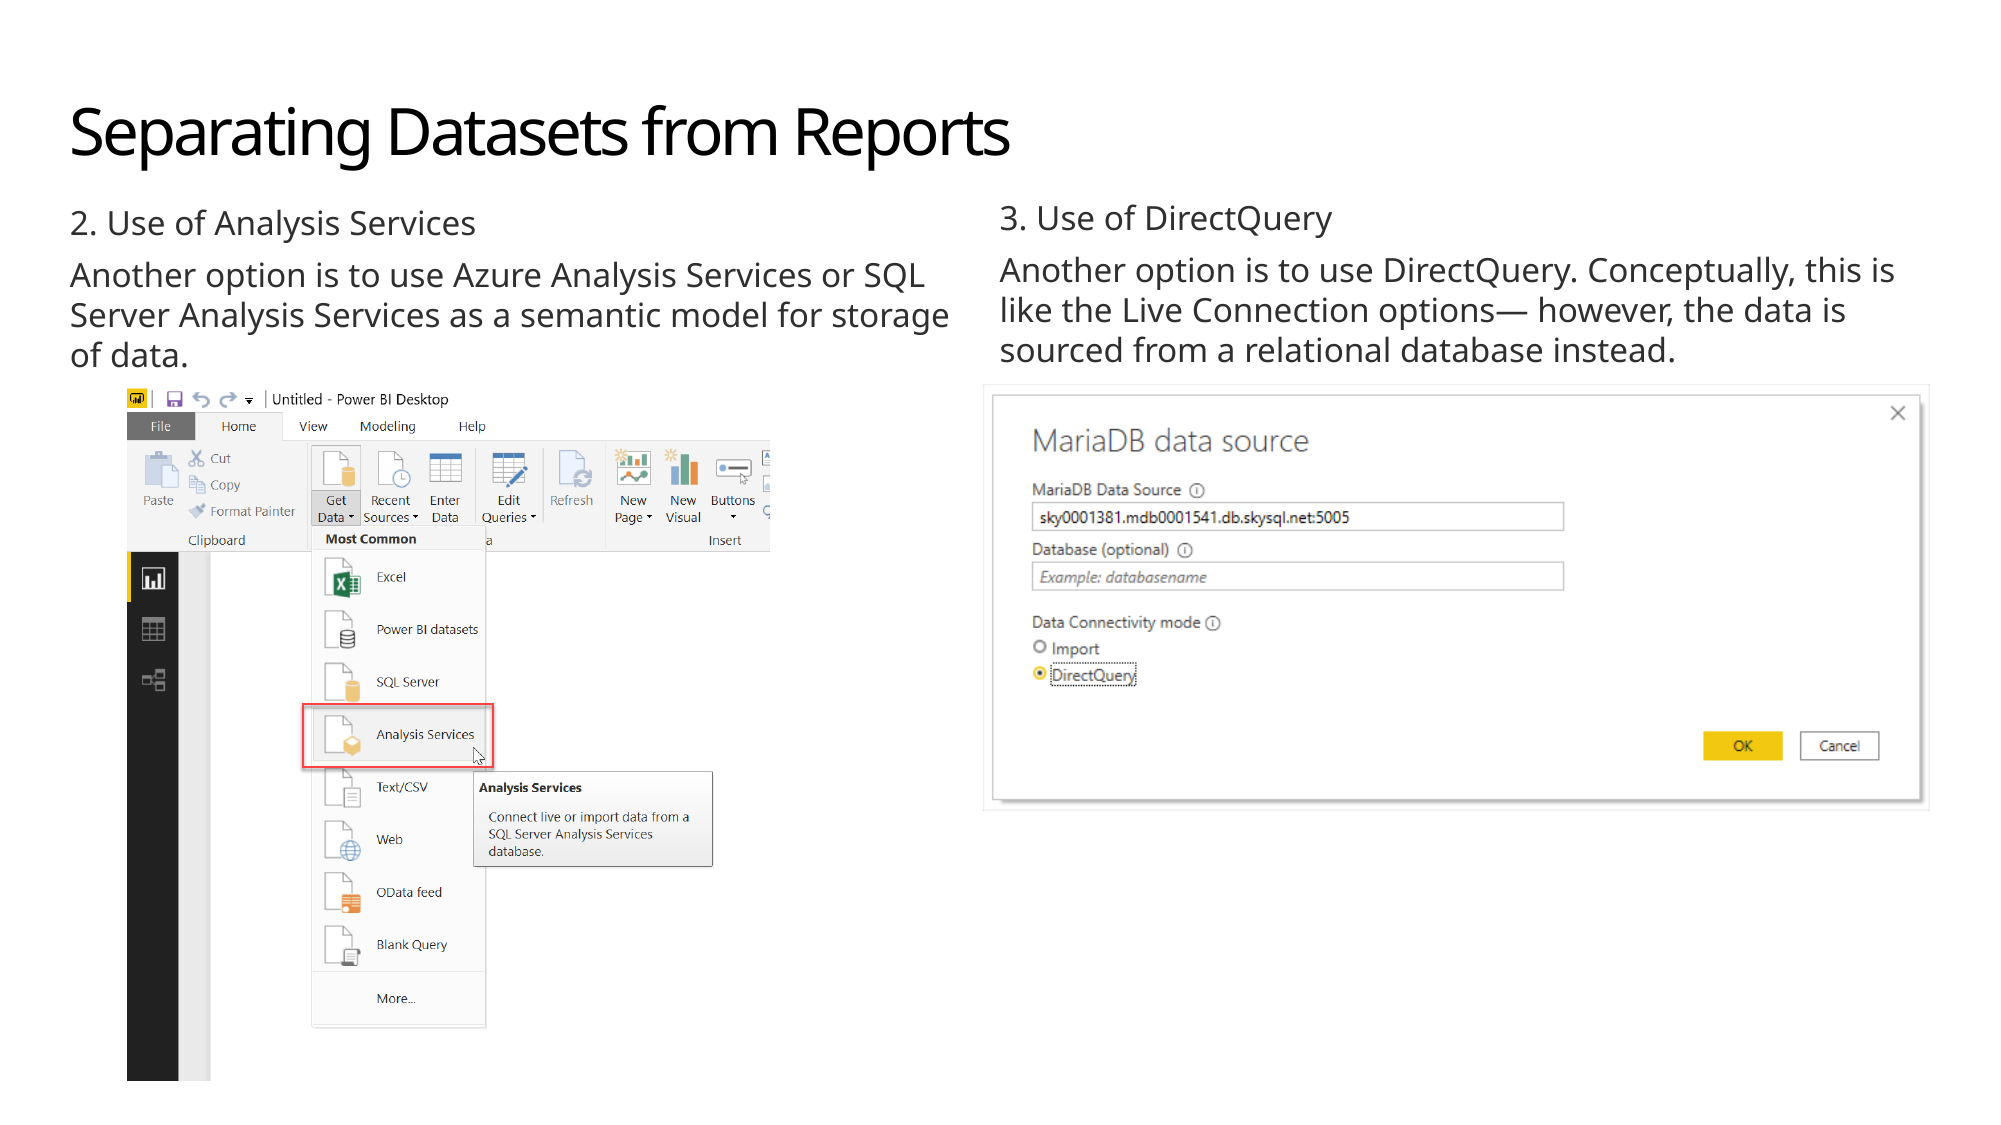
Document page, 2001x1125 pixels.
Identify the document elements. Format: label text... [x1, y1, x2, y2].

picture [983, 384, 1930, 811]
title Separating Datasets from Reports [69, 72, 1930, 194]
picture [127, 384, 770, 1082]
text_box 2. Use of Analysis Services Another option is to use Azure Analysis Services or SQL Server Analysis Services as a semantic model for storage of data. [69, 202, 972, 374]
text_box 3. Use of DirectQuery Another option is to use DirectQuery. Conceptually, this is like the Live Connection options— however, the data is sourced from a relational database instead. [999, 197, 1902, 370]
